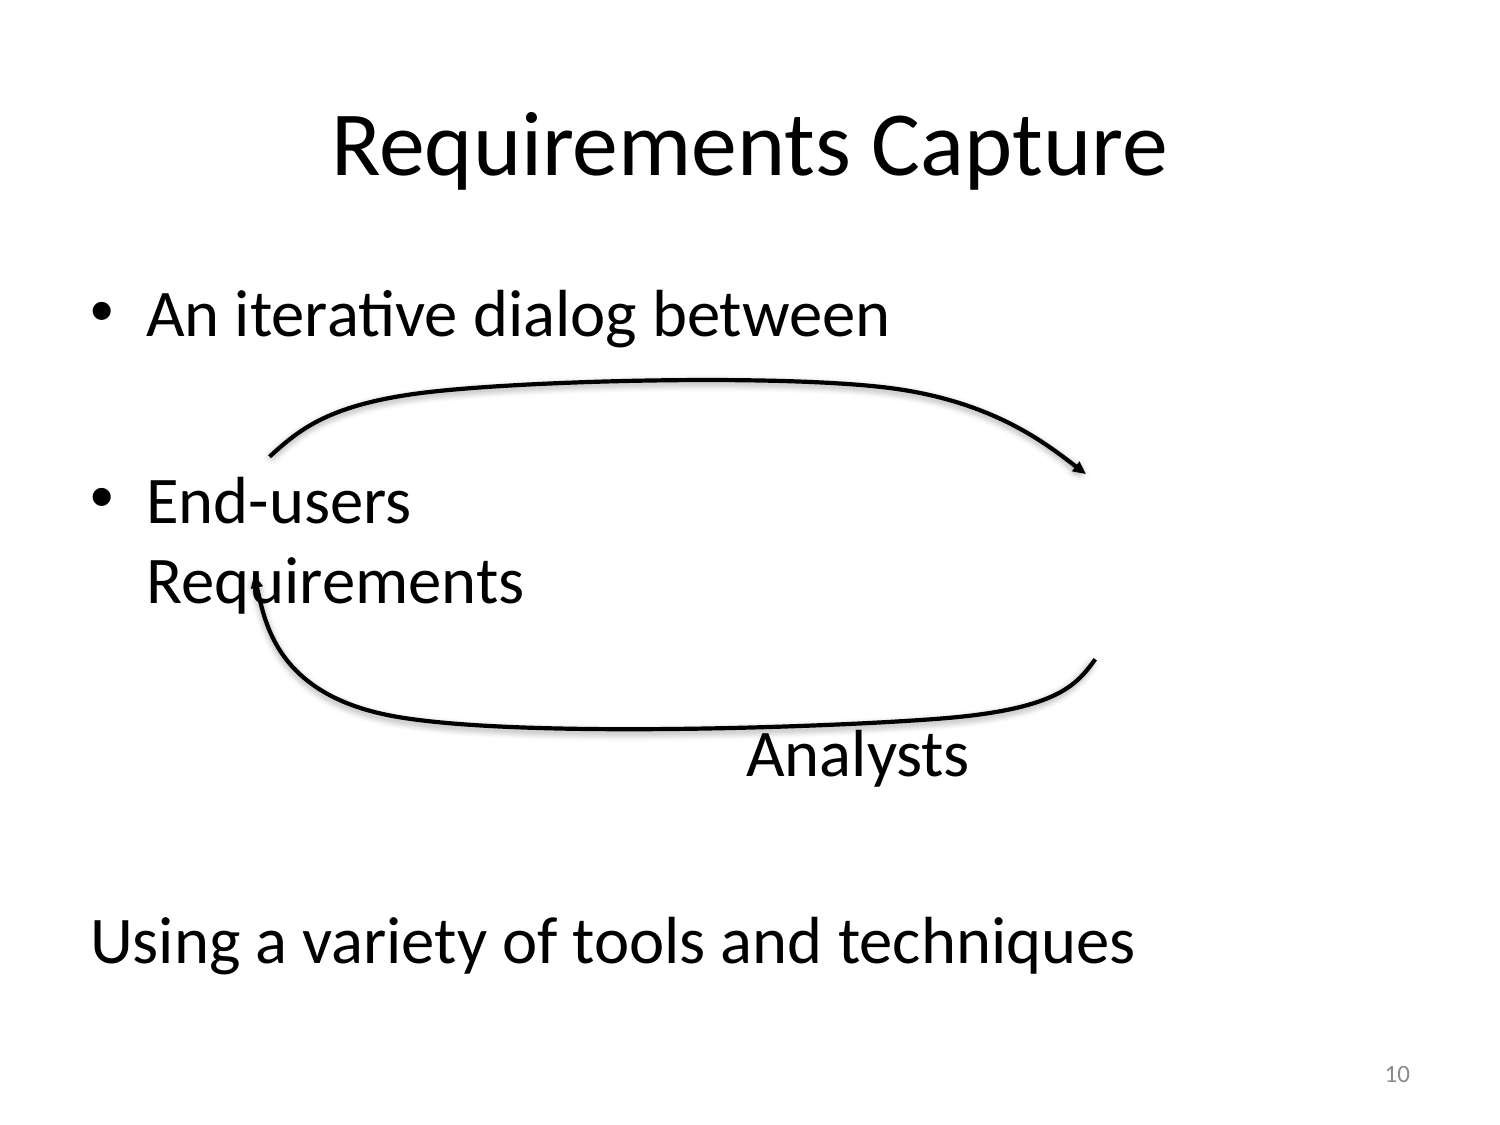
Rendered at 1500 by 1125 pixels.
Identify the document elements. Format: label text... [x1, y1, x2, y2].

title Requirements Capture [75, 45, 1425, 233]
slide_number 10 [1074, 1042, 1425, 1103]
text_box [250, 575, 1097, 732]
list An iterative dialog between End-users Requirements Analysts Using a variety of tools and techniques [75, 262, 1425, 1005]
text_box [268, 377, 1086, 474]
